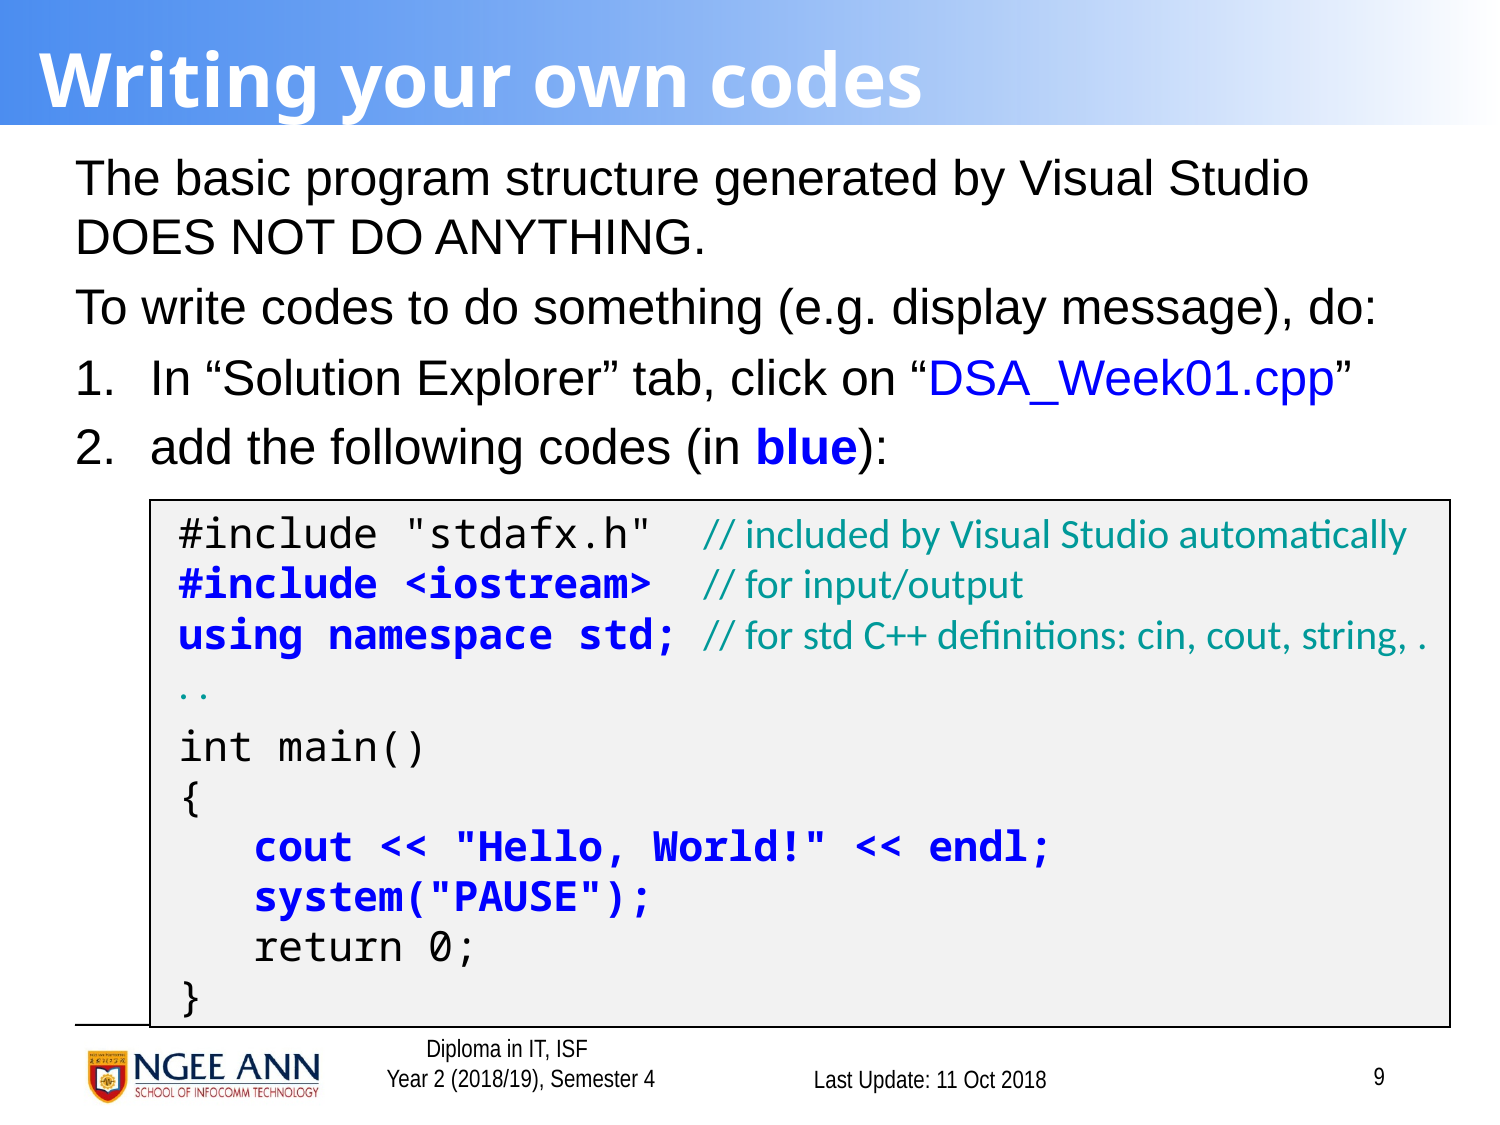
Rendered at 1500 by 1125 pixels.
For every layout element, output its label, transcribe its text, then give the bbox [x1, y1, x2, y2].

picture [62, 1028, 344, 1125]
text_box #include "stdafx.h" // included by Visual Studio automatically #include <iostream> // for input/output using namespace std; // for std C++ definitions: cin, cout, string, . . . int main() { cout << "Hello, World!" << endl; system("PAUSE"); return 0; } [150, 499, 1450, 1028]
list The basic program structure generated by Visual Studio DOES NOT DO ANYTHING. To write codes to do something (e.g. display message), do: In “Solution Explorer” tab, click on “DSA_Week01.cpp” add the following codes (in blue): [59, 137, 1425, 513]
title Writing your own codes [23, 0, 1500, 113]
